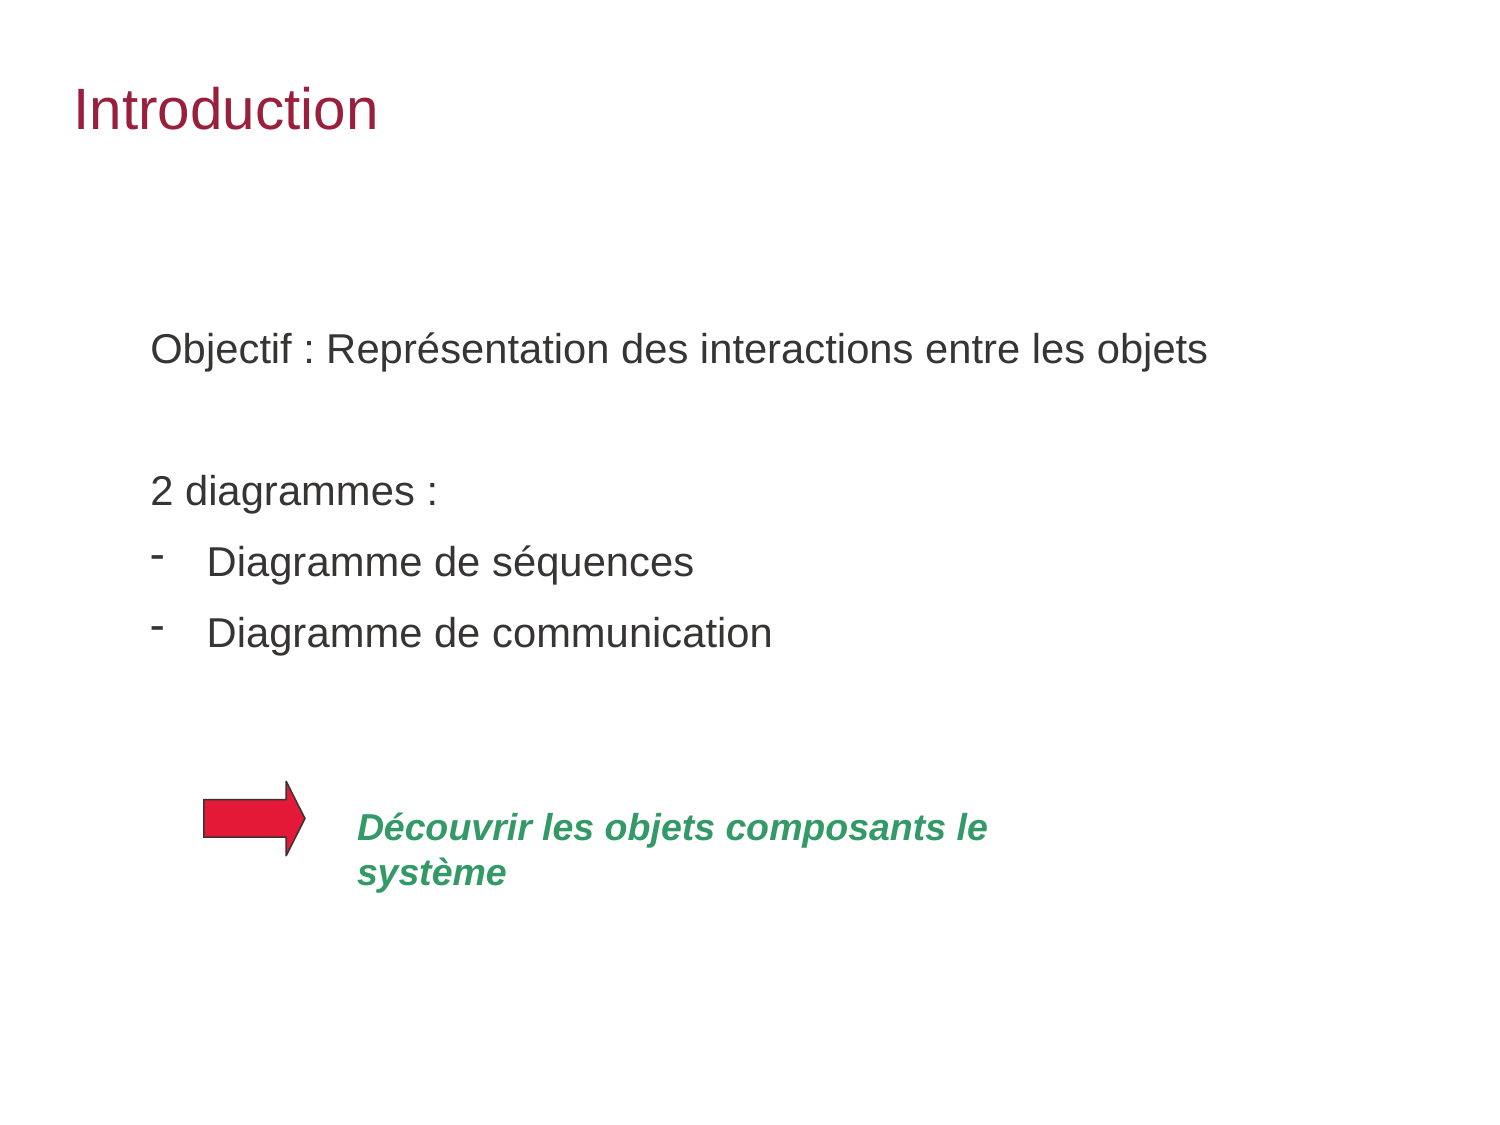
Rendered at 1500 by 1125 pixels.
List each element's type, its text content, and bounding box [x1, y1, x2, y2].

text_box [203, 780, 1028, 902]
text_box Objectif : Représentation des interactions entre les objets 2 diagrammes : Diagramme de séquences Diagramme de communication [135, 314, 1295, 663]
title Introduction [73, 30, 1425, 182]
